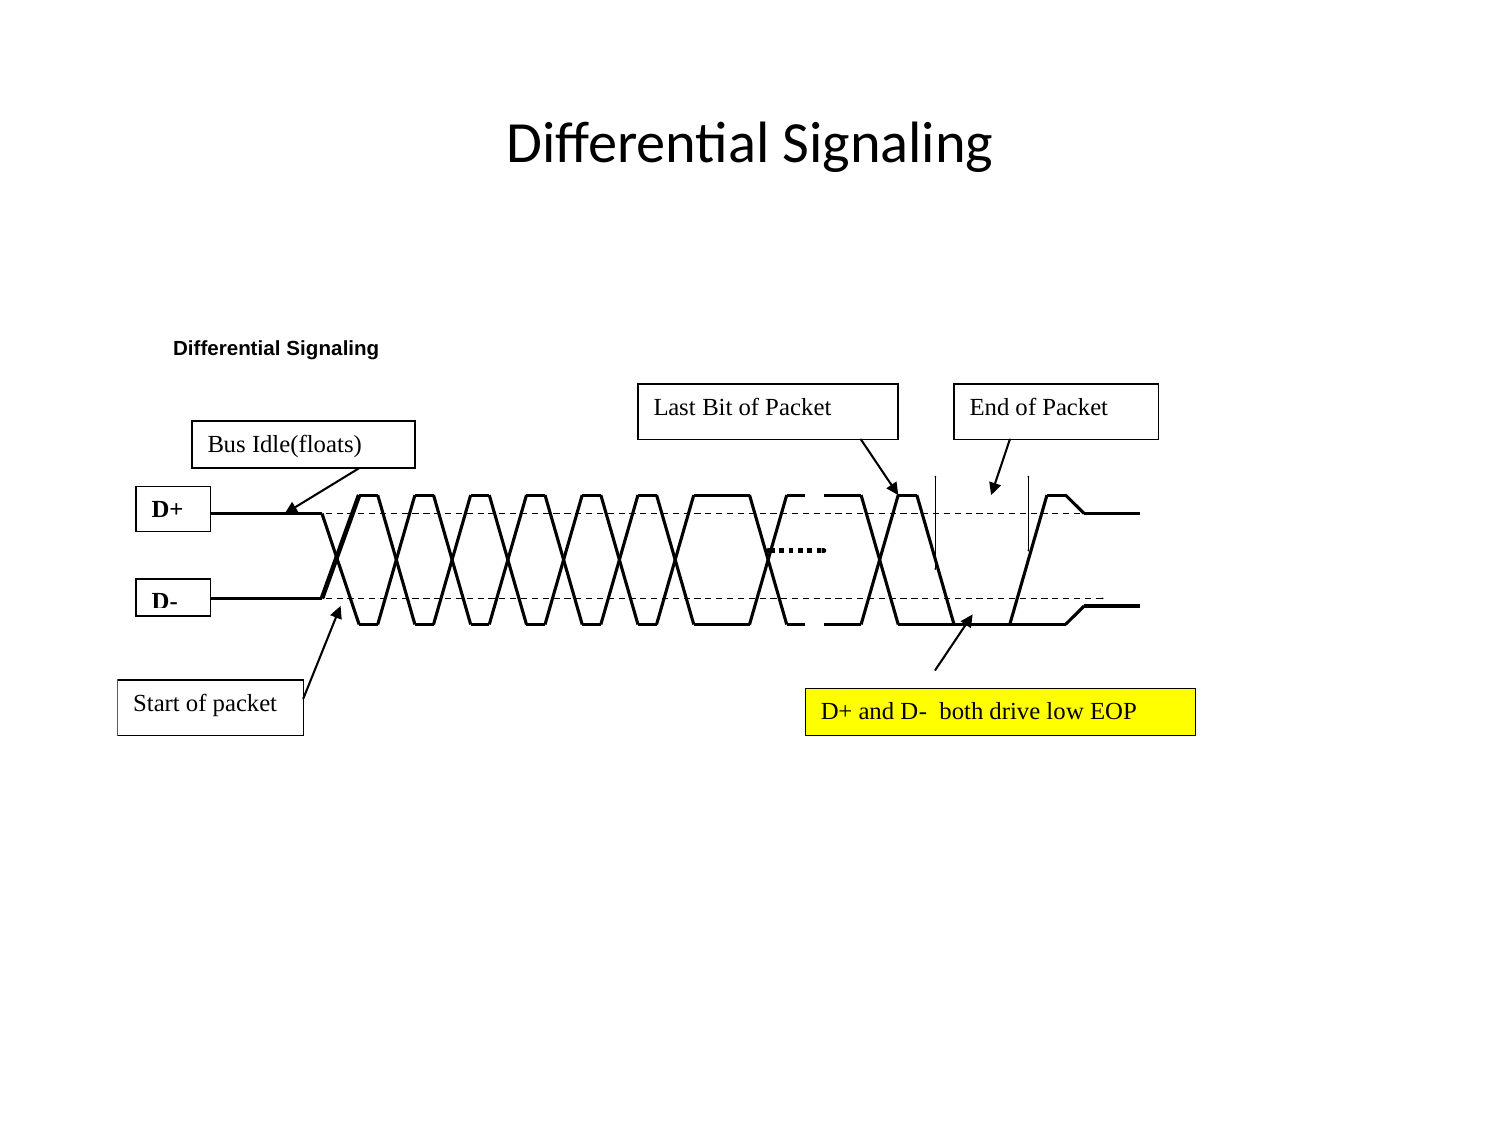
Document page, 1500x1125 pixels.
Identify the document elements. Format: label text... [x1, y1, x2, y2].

title Differential Signaling [75, 45, 1425, 233]
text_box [117, 312, 1500, 781]
